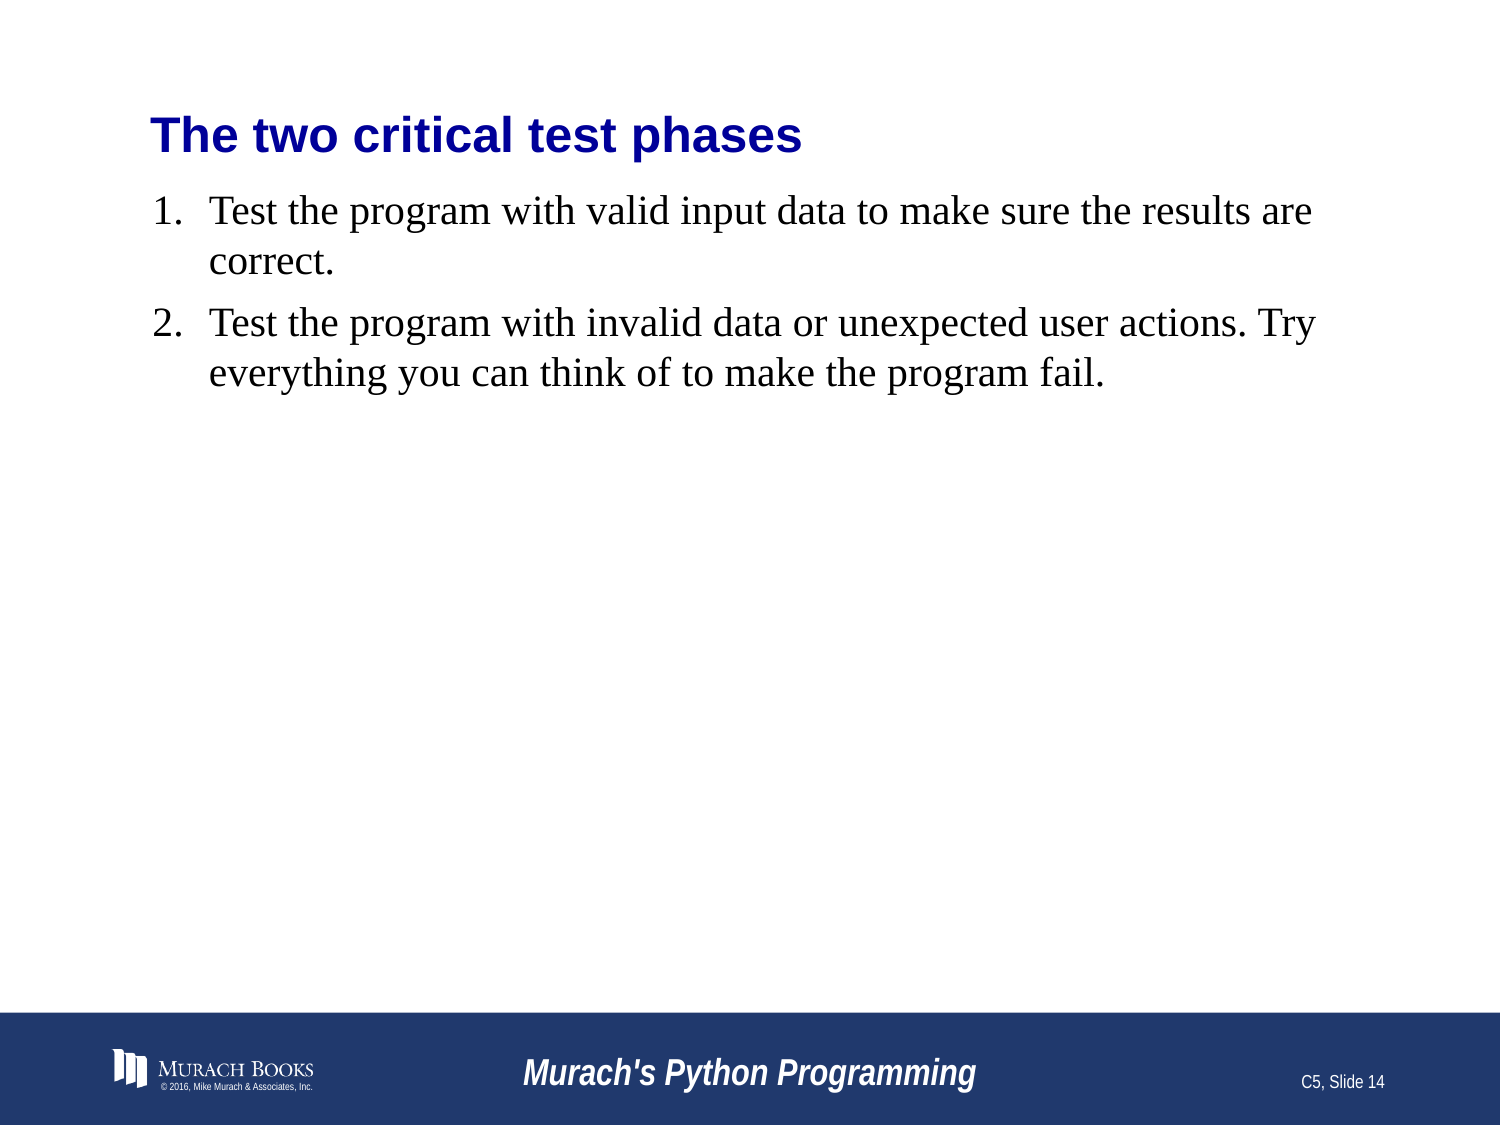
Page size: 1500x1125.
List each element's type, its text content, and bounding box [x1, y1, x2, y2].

slide_number C5, Slide 14 [1087, 1025, 1400, 1100]
slide_number Murach's Python Programming [463, 1025, 1050, 1100]
list Test the program with valid input data to make sure the results are correct. Test the program with invalid data or unexpected user actions. Try everything you can think of to make the program fail. [137, 174, 1350, 975]
footer © 2016, Mike Murach & Associates, Inc. [12, 1025, 463, 1100]
title The two critical test phases [150, 102, 1350, 164]
